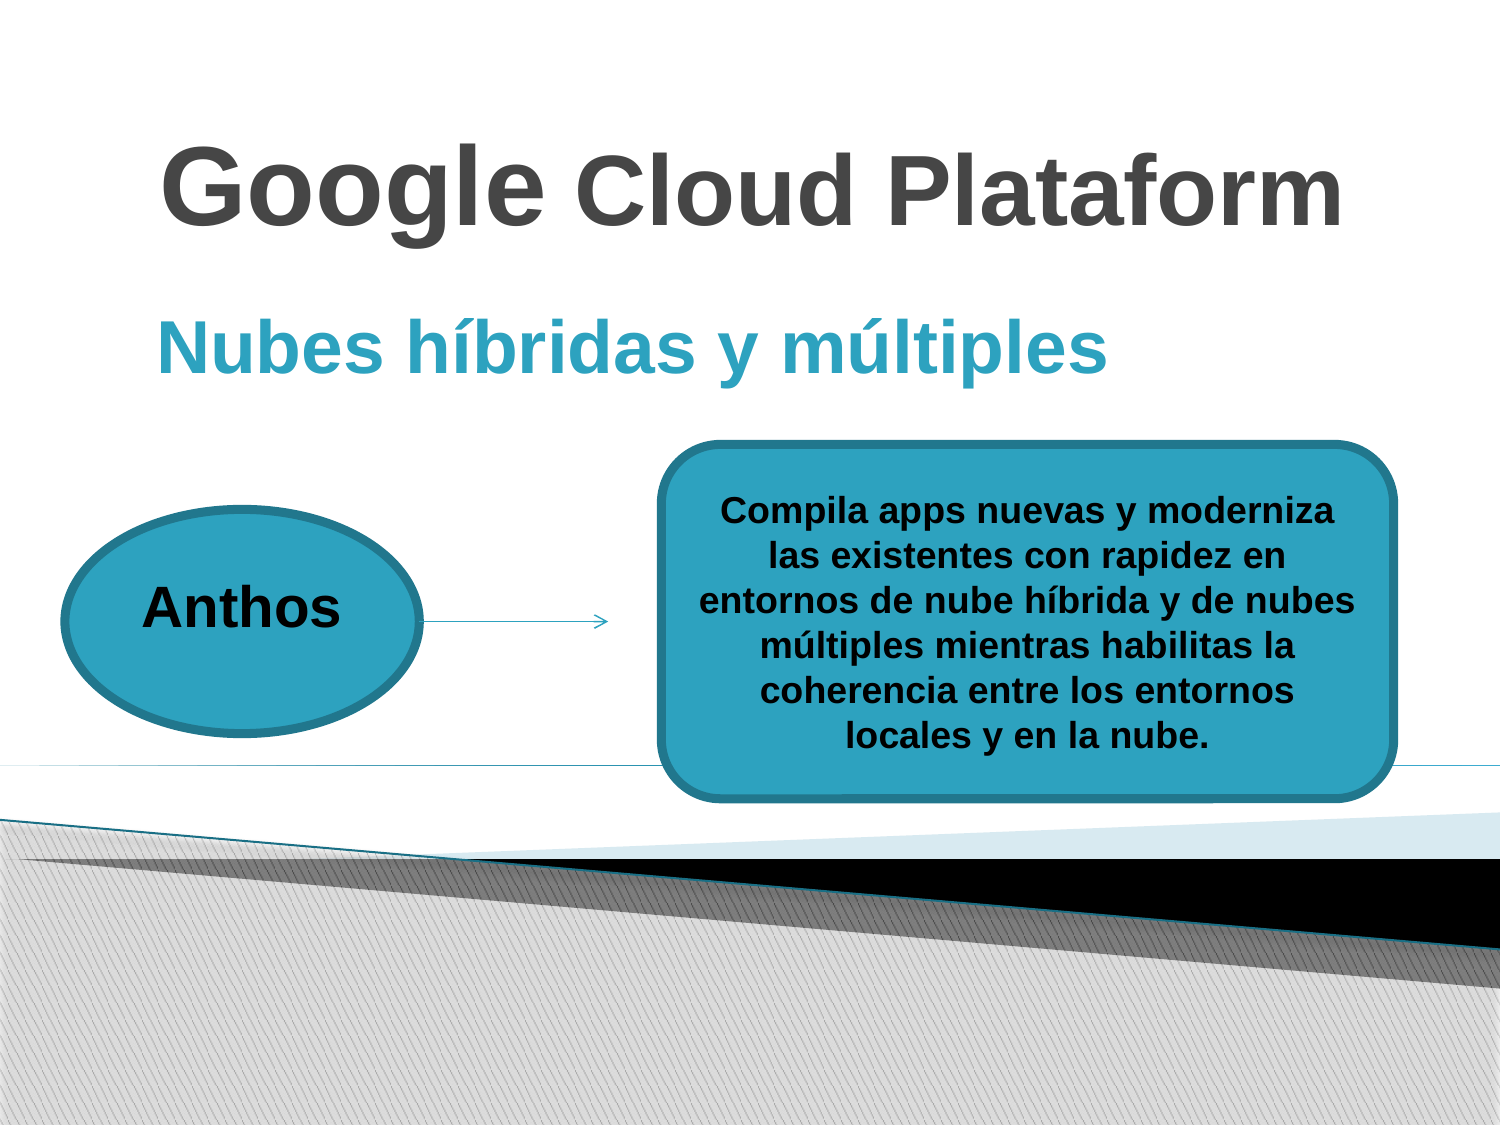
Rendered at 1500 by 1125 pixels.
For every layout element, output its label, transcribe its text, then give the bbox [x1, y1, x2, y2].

subtitle Nubes híbridas y múltiples [136, 290, 1140, 409]
title Google Cloud Plataform [112, 54, 1394, 256]
text_box Anthos [60, 504, 424, 739]
picture [5, 859, 1500, 989]
text_box Compila apps nuevas y moderniza las existentes con rapidez en entornos de nube híbrida y de nubes múltiples mientras habilitas la coherencia entre los entornos locales y en la nube. [656, 439, 1399, 804]
